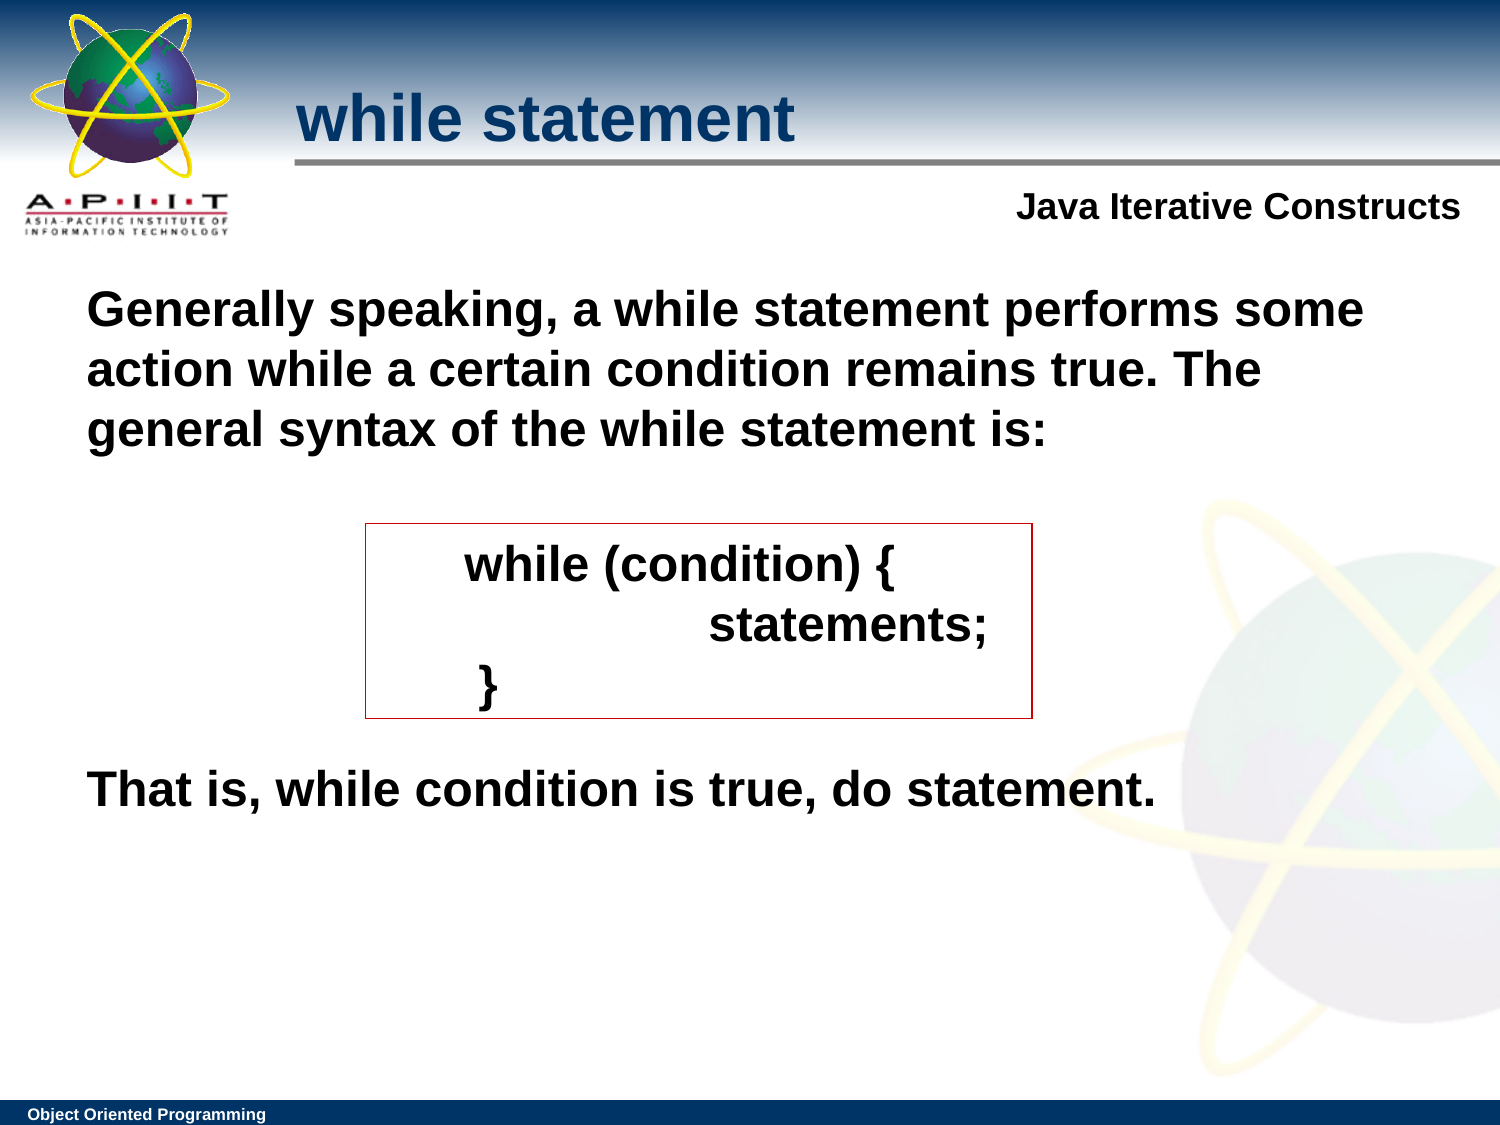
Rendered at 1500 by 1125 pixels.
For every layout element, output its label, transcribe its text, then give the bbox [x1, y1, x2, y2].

text_box Generally speaking, a while statement performs some action while a certain condition remains true. The general syntax of the while statement is: That is, while condition is true, do statement. [71, 268, 1422, 824]
picture [12, 9, 243, 250]
text_box while (condition) { statements; } [365, 523, 1032, 719]
text_box while statement [281, 67, 812, 163]
picture [1038, 483, 1500, 1090]
